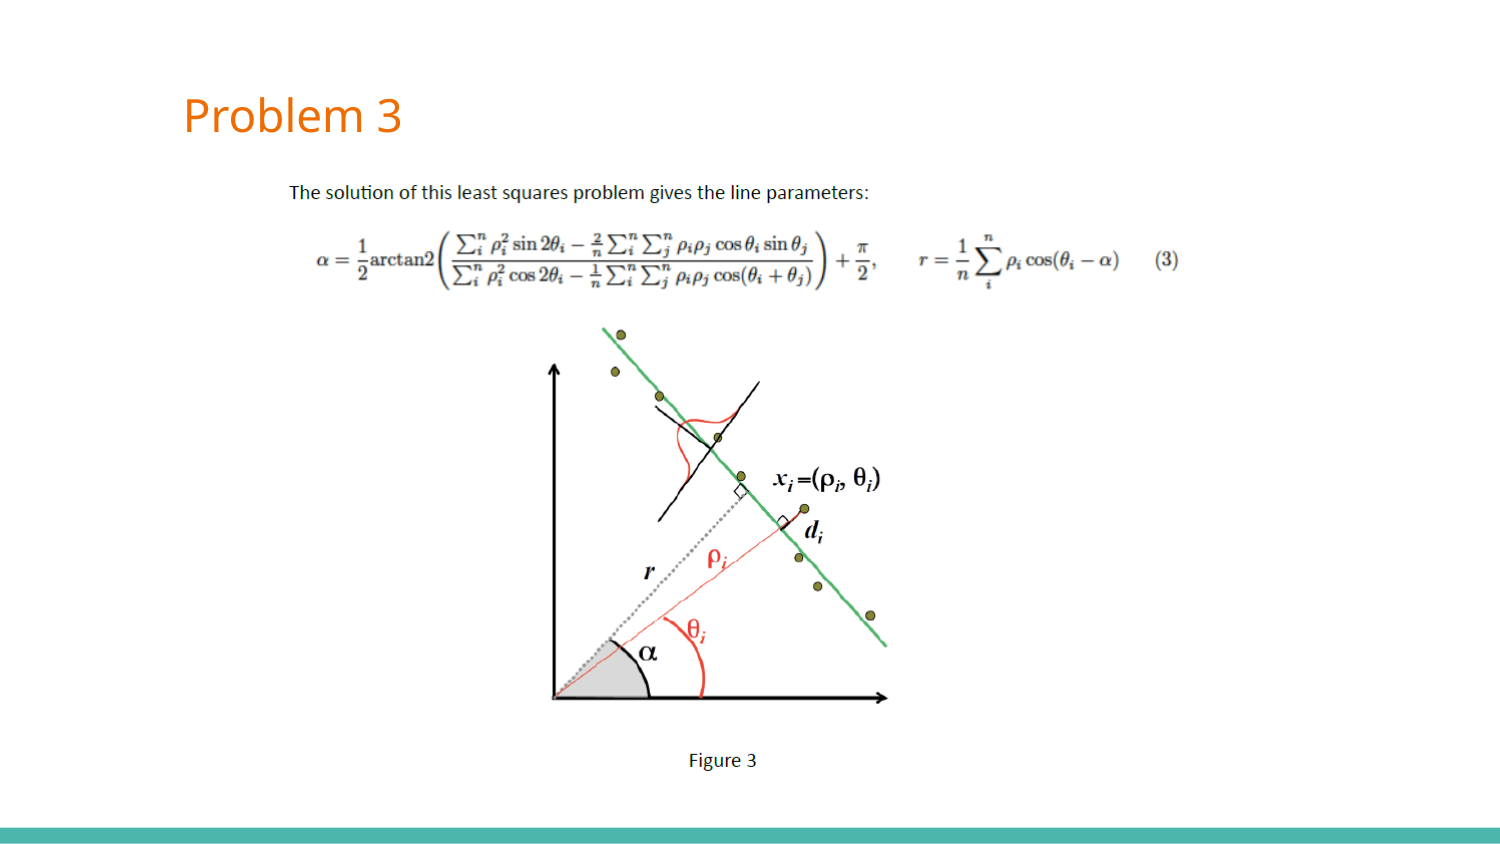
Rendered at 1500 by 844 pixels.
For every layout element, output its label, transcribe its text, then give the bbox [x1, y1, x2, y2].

text_box Problem 3 [167, 71, 896, 157]
picture [271, 162, 1229, 801]
